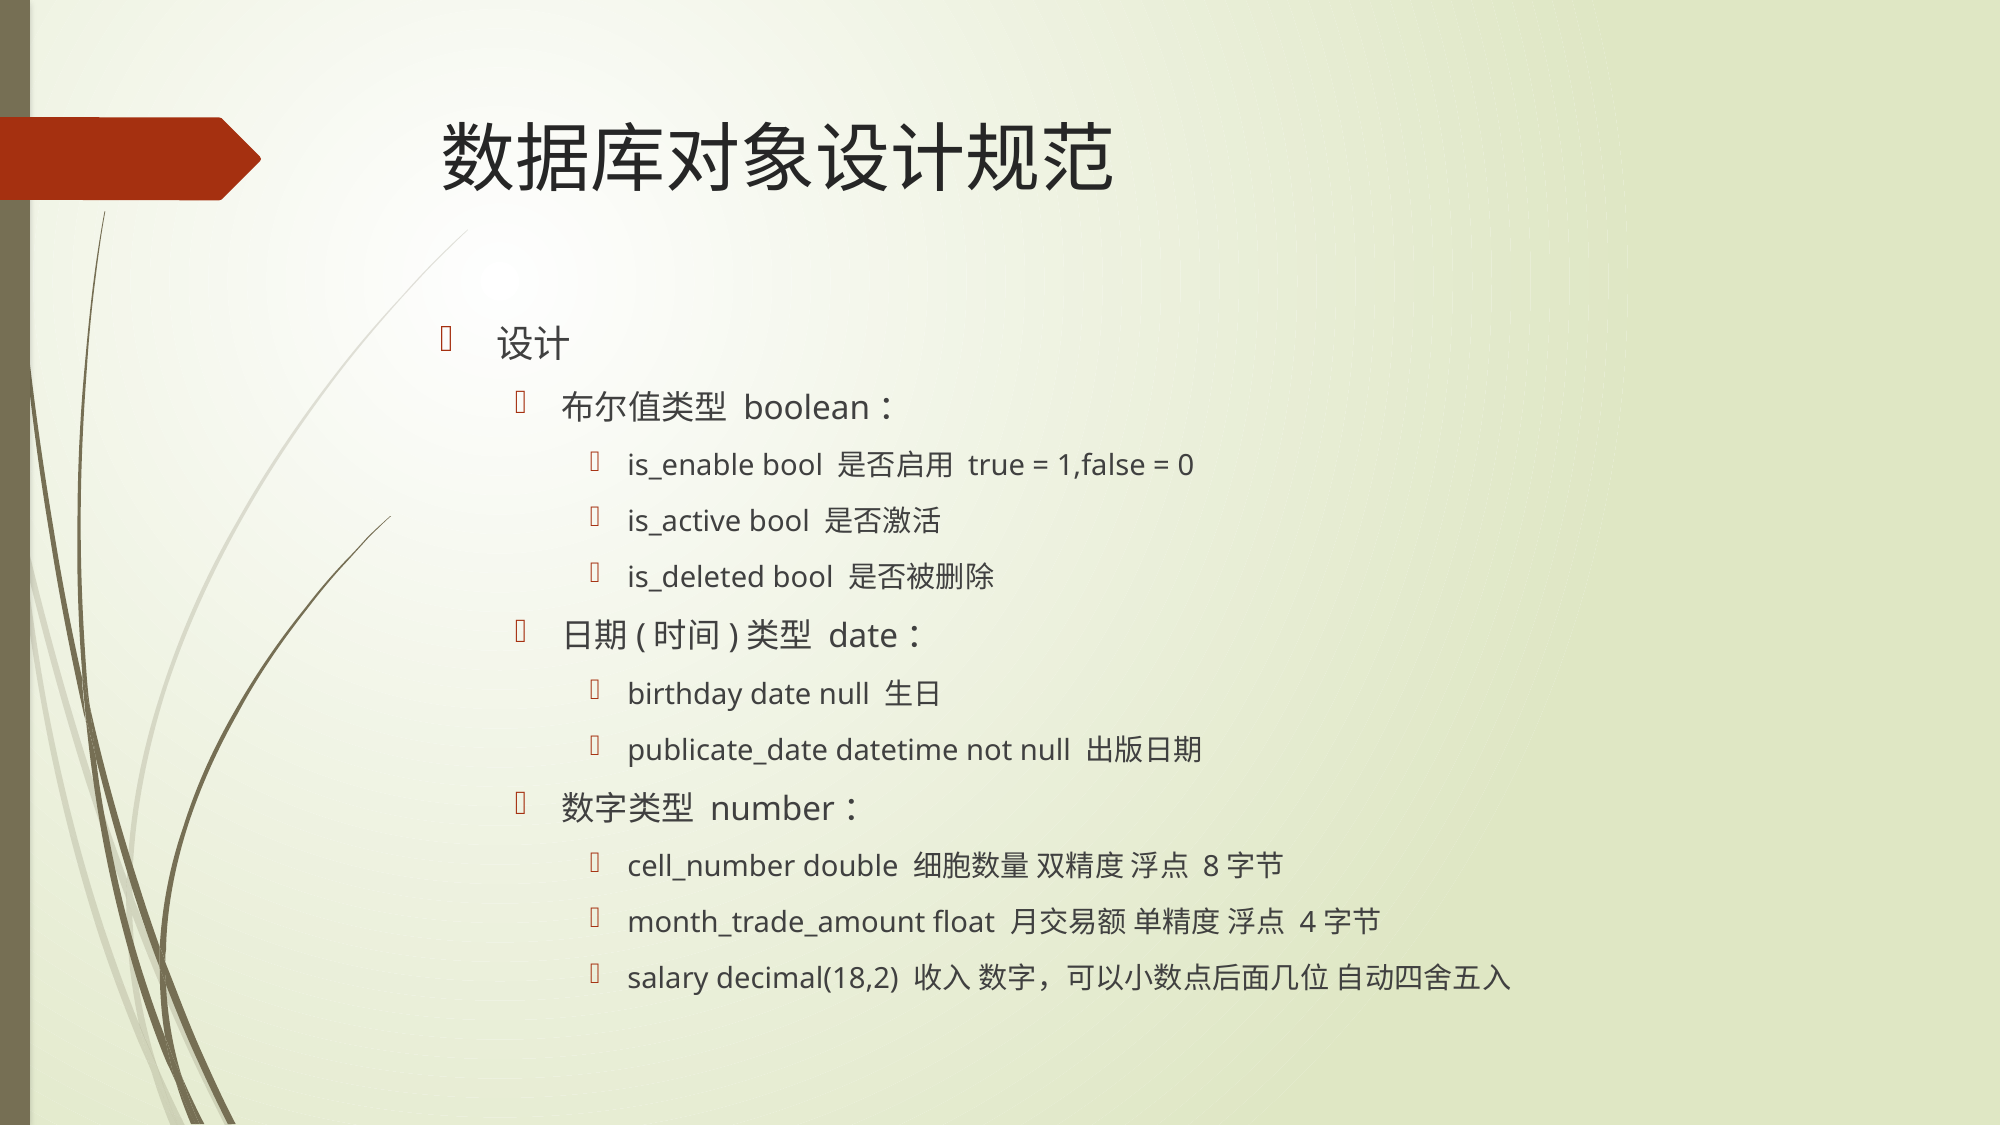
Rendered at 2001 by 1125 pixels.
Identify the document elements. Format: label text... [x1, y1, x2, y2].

title 数据库对象设计规范 [425, 102, 1888, 312]
list 设计 布尔值类型 boolean： is_enable bool 是否启用 true = 1,false = 0 is_active bool 是否激活 is_deleted bool 是否被删除 日期(时间)类型 date： birthday date null 生日 publicate_date datetime not null 出版日期 数字类型 number： cell_number double 细胞数量 双精度 浮点 8字节 month_trade_amount float 月交易额 单精度 浮点 4字节 salary decimal(18,2) 收入 数字，可以小数点后面几位 自动四舍五入 [424, 312, 1888, 1068]
